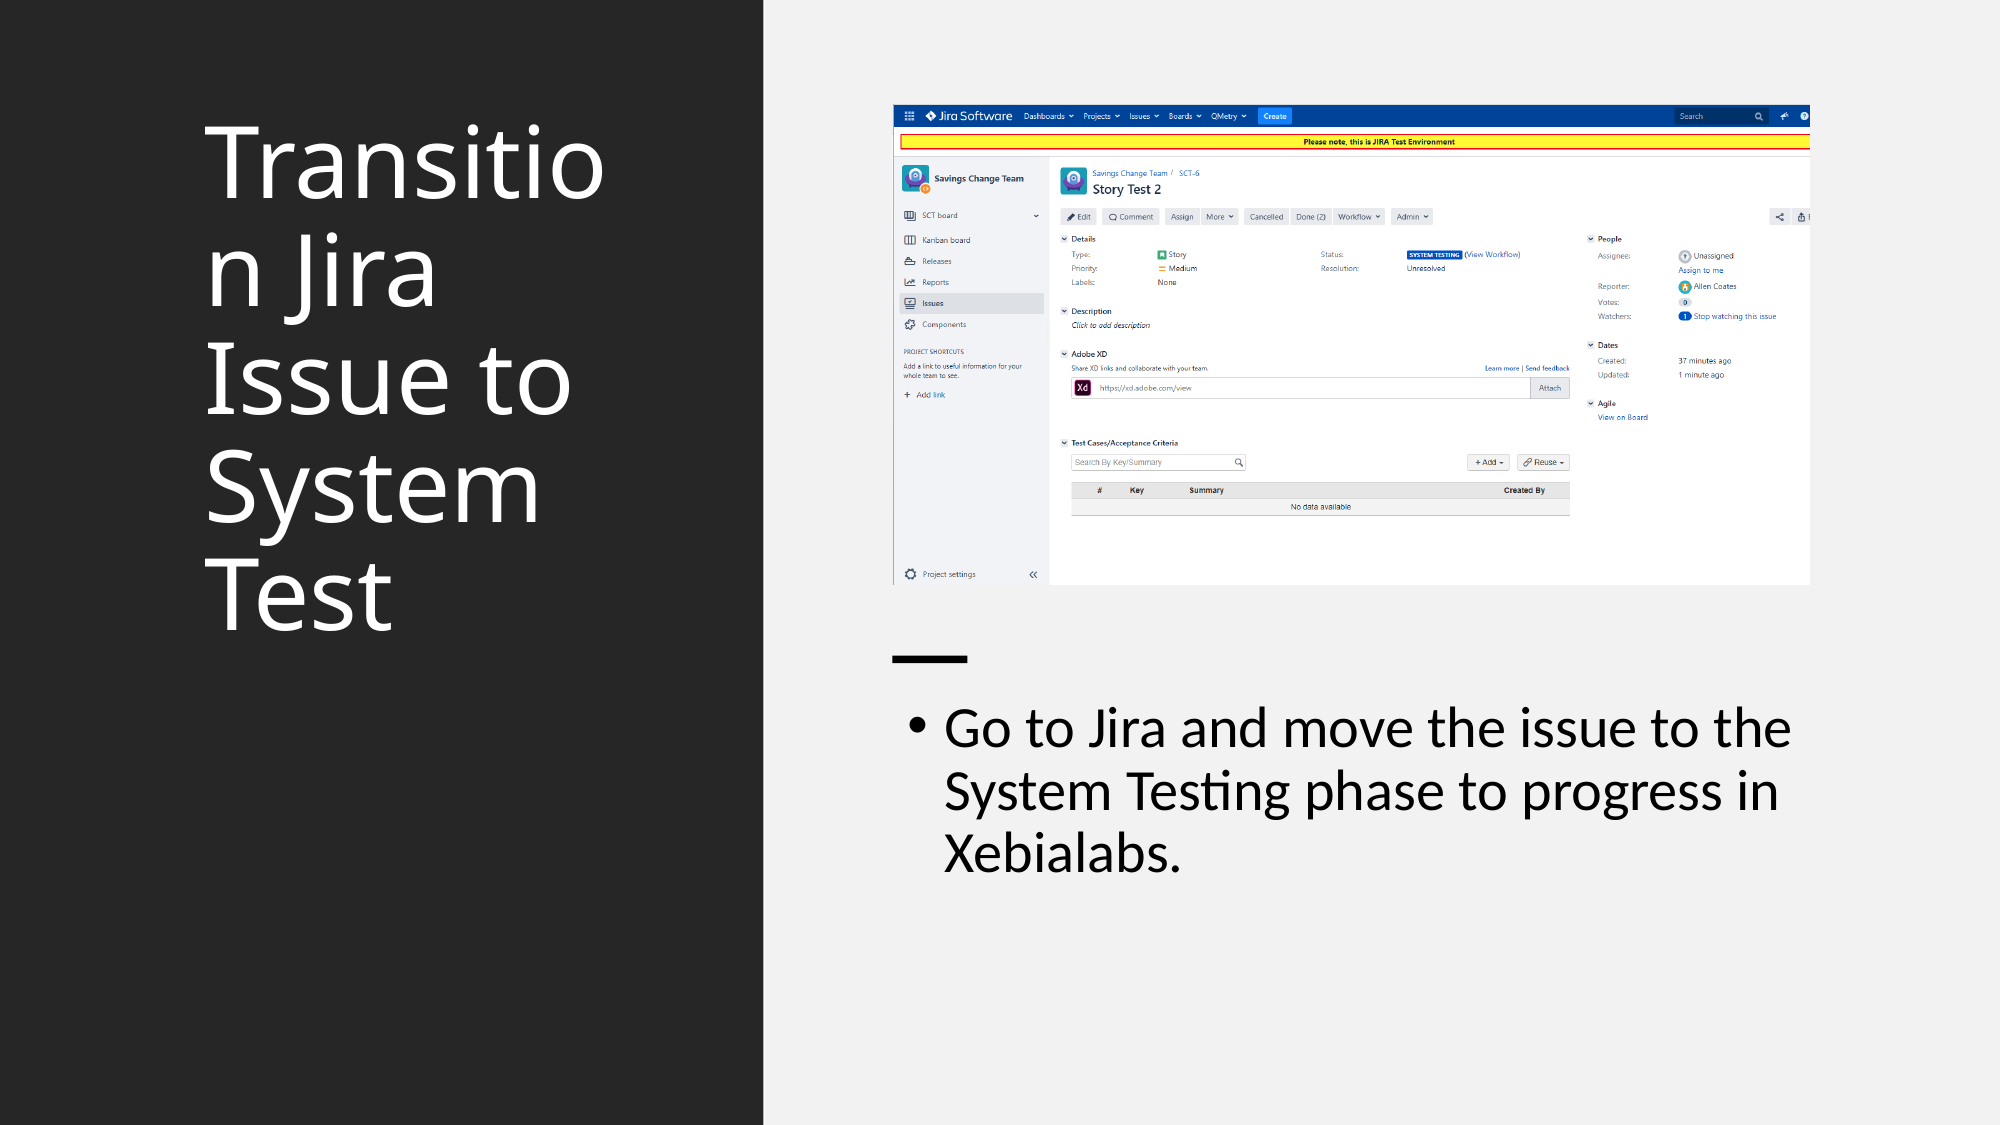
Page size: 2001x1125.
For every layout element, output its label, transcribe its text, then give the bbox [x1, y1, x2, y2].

text_box [891, 655, 968, 664]
picture [892, 104, 1810, 585]
list Go to Jira and move the issue to the System Testing phase to progress in Xebialabs. [892, 689, 1810, 1020]
text_box [0, 0, 764, 1125]
text_box [764, 0, 2000, 1125]
title Transition Jira Issue to System Test [189, 104, 668, 1020]
